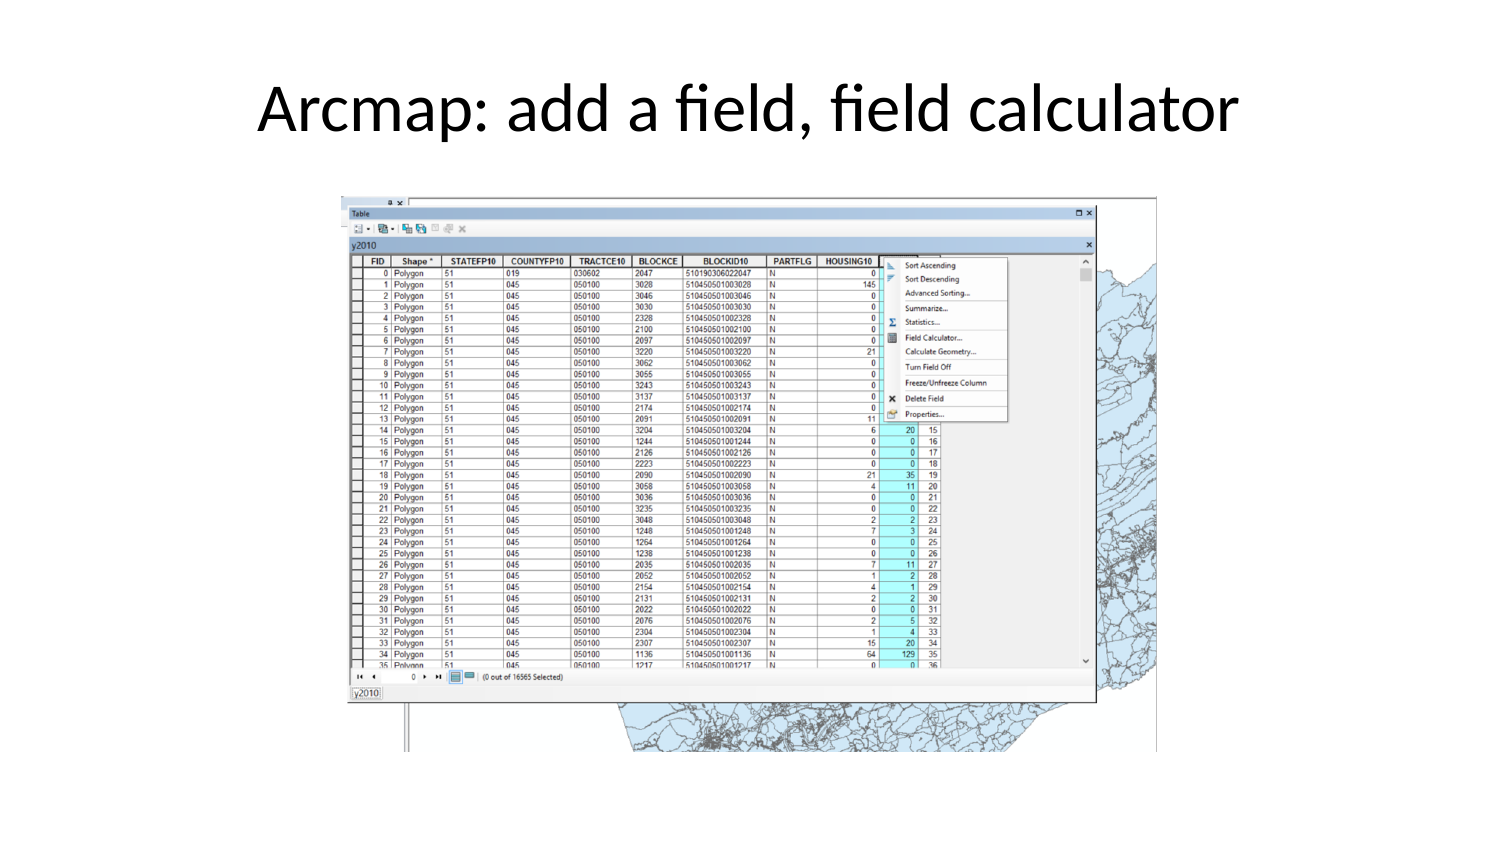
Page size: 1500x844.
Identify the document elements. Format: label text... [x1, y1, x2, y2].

picture [341, 195, 1157, 753]
title Arcmap: add a field, field calculator [75, 33, 1425, 175]
